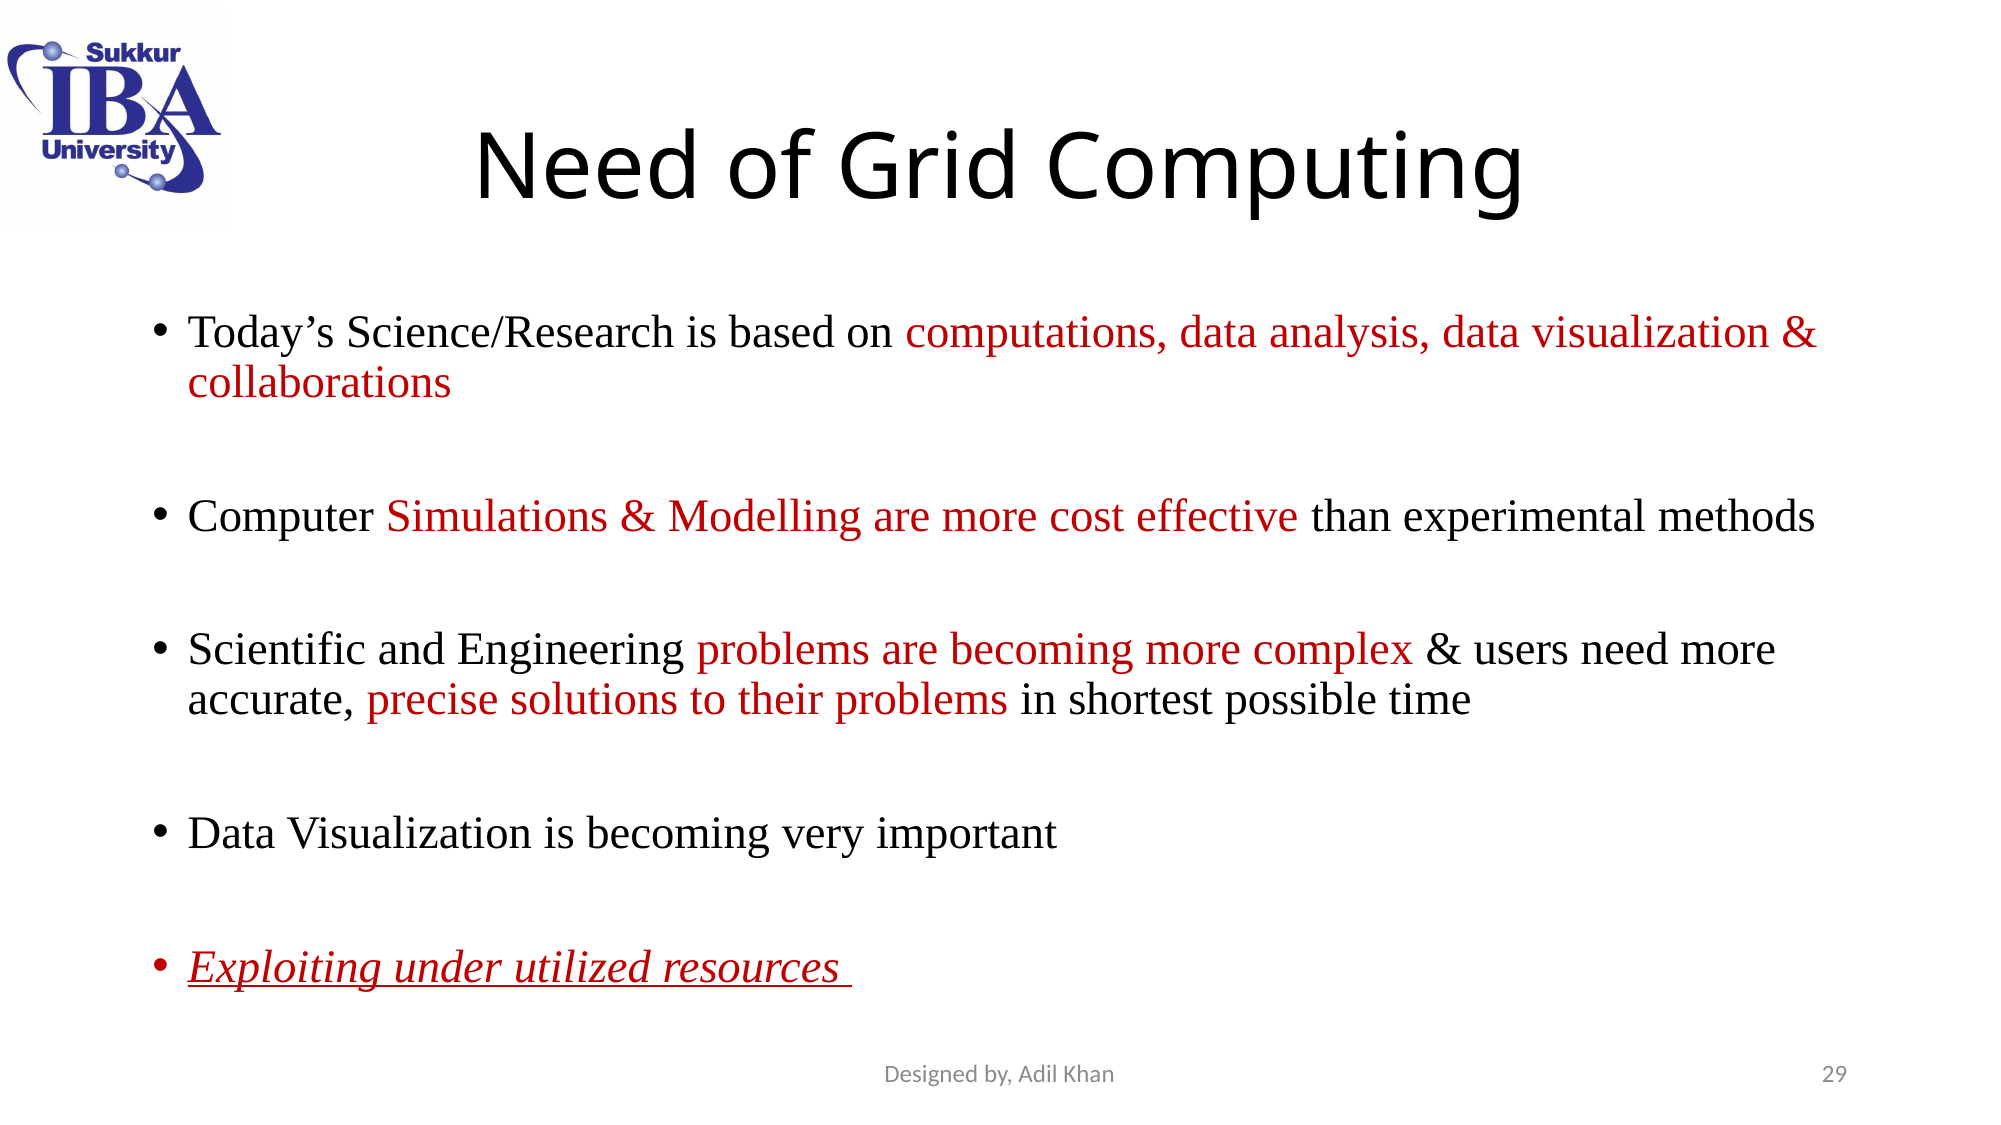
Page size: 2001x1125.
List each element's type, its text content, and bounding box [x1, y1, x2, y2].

footer Designed by, Adil Khan [662, 1042, 1338, 1103]
title Need of Grid Computing [137, 59, 1863, 278]
list Today’s Science/Research is based on computations, data analysis, data visualization & collaborations Computer Simulations & Modelling are more cost effective than experimental methods Scientific and Engineering problems are becoming more complex & users need more accurate, precise solutions to their problems in shortest possible time Data Visualization is becoming very important Exploiting under utilized resources [137, 299, 1863, 1014]
picture [1, 4, 227, 230]
slide_number 29 [1412, 1042, 1863, 1103]
